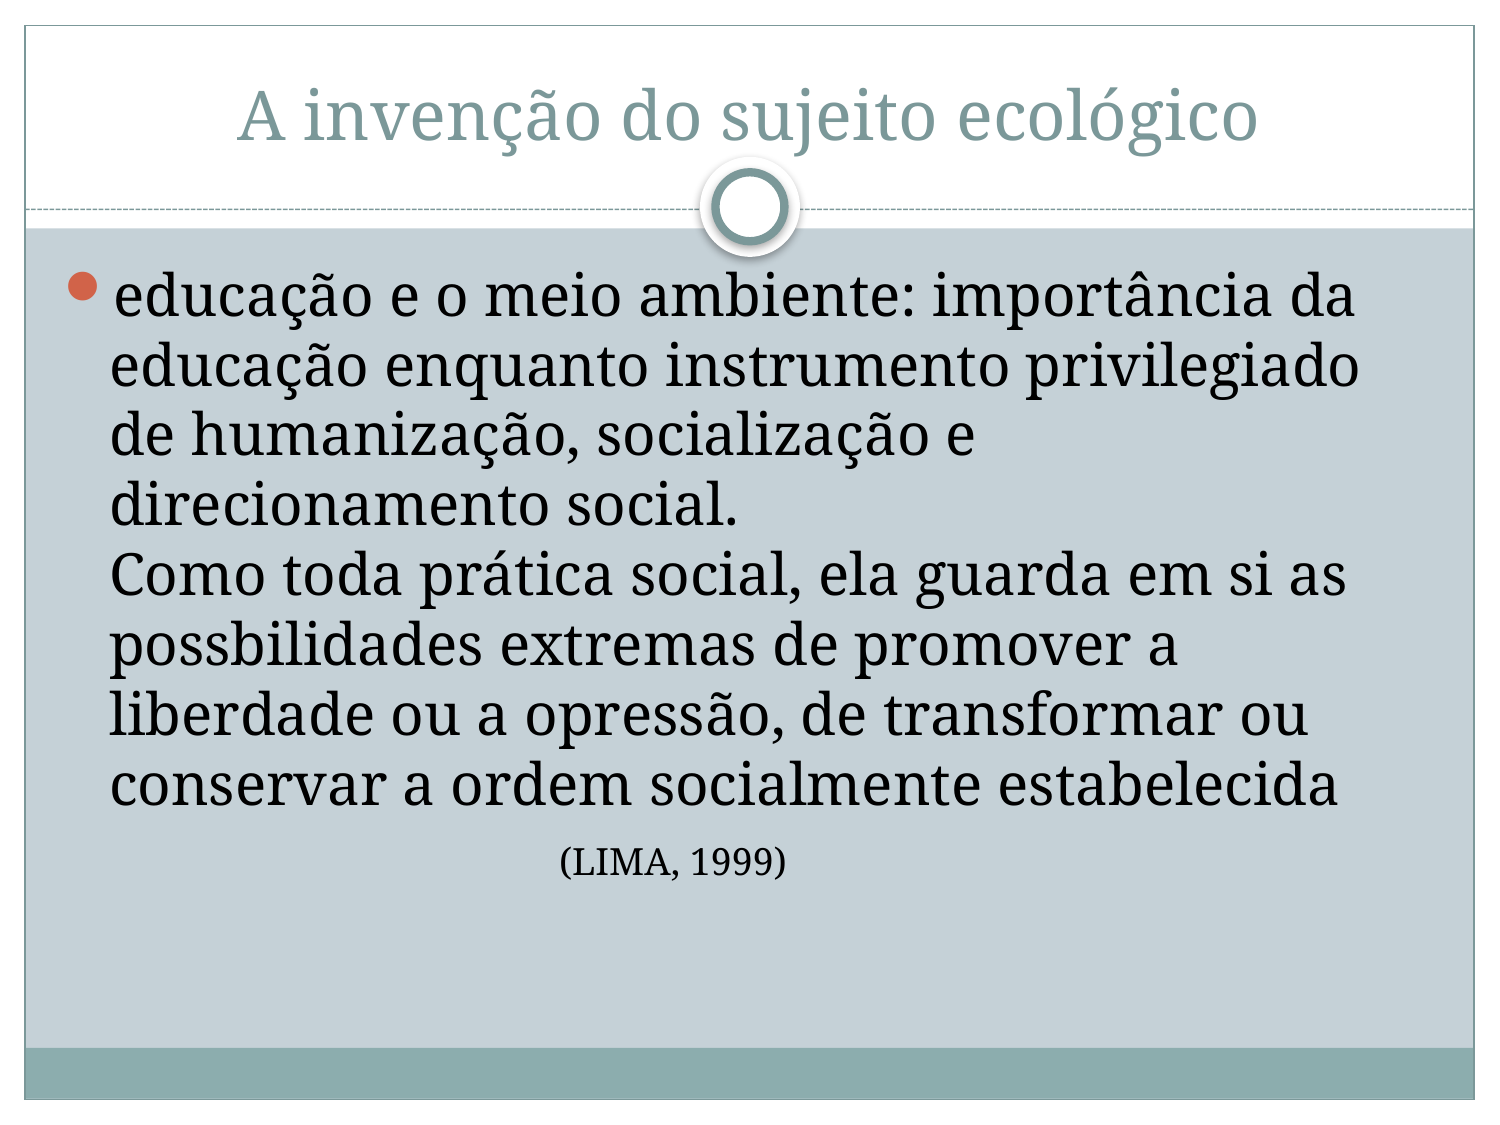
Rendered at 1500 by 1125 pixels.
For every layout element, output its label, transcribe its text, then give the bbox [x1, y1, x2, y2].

list educação e o meio ambiente: importância da educação enquanto instrumento privilegiado de humanização, socialização e direcionamento social. Como toda prática social, ela guarda em si as possbilidades extremas de promover a liberdade ou a opressão, de transformar ou conservar a ordem socialmente estabelecida (LIMA, 1999)‏ [49, 250, 1445, 1001]
title A invenção do sujeito ecológico [49, 37, 1450, 162]
